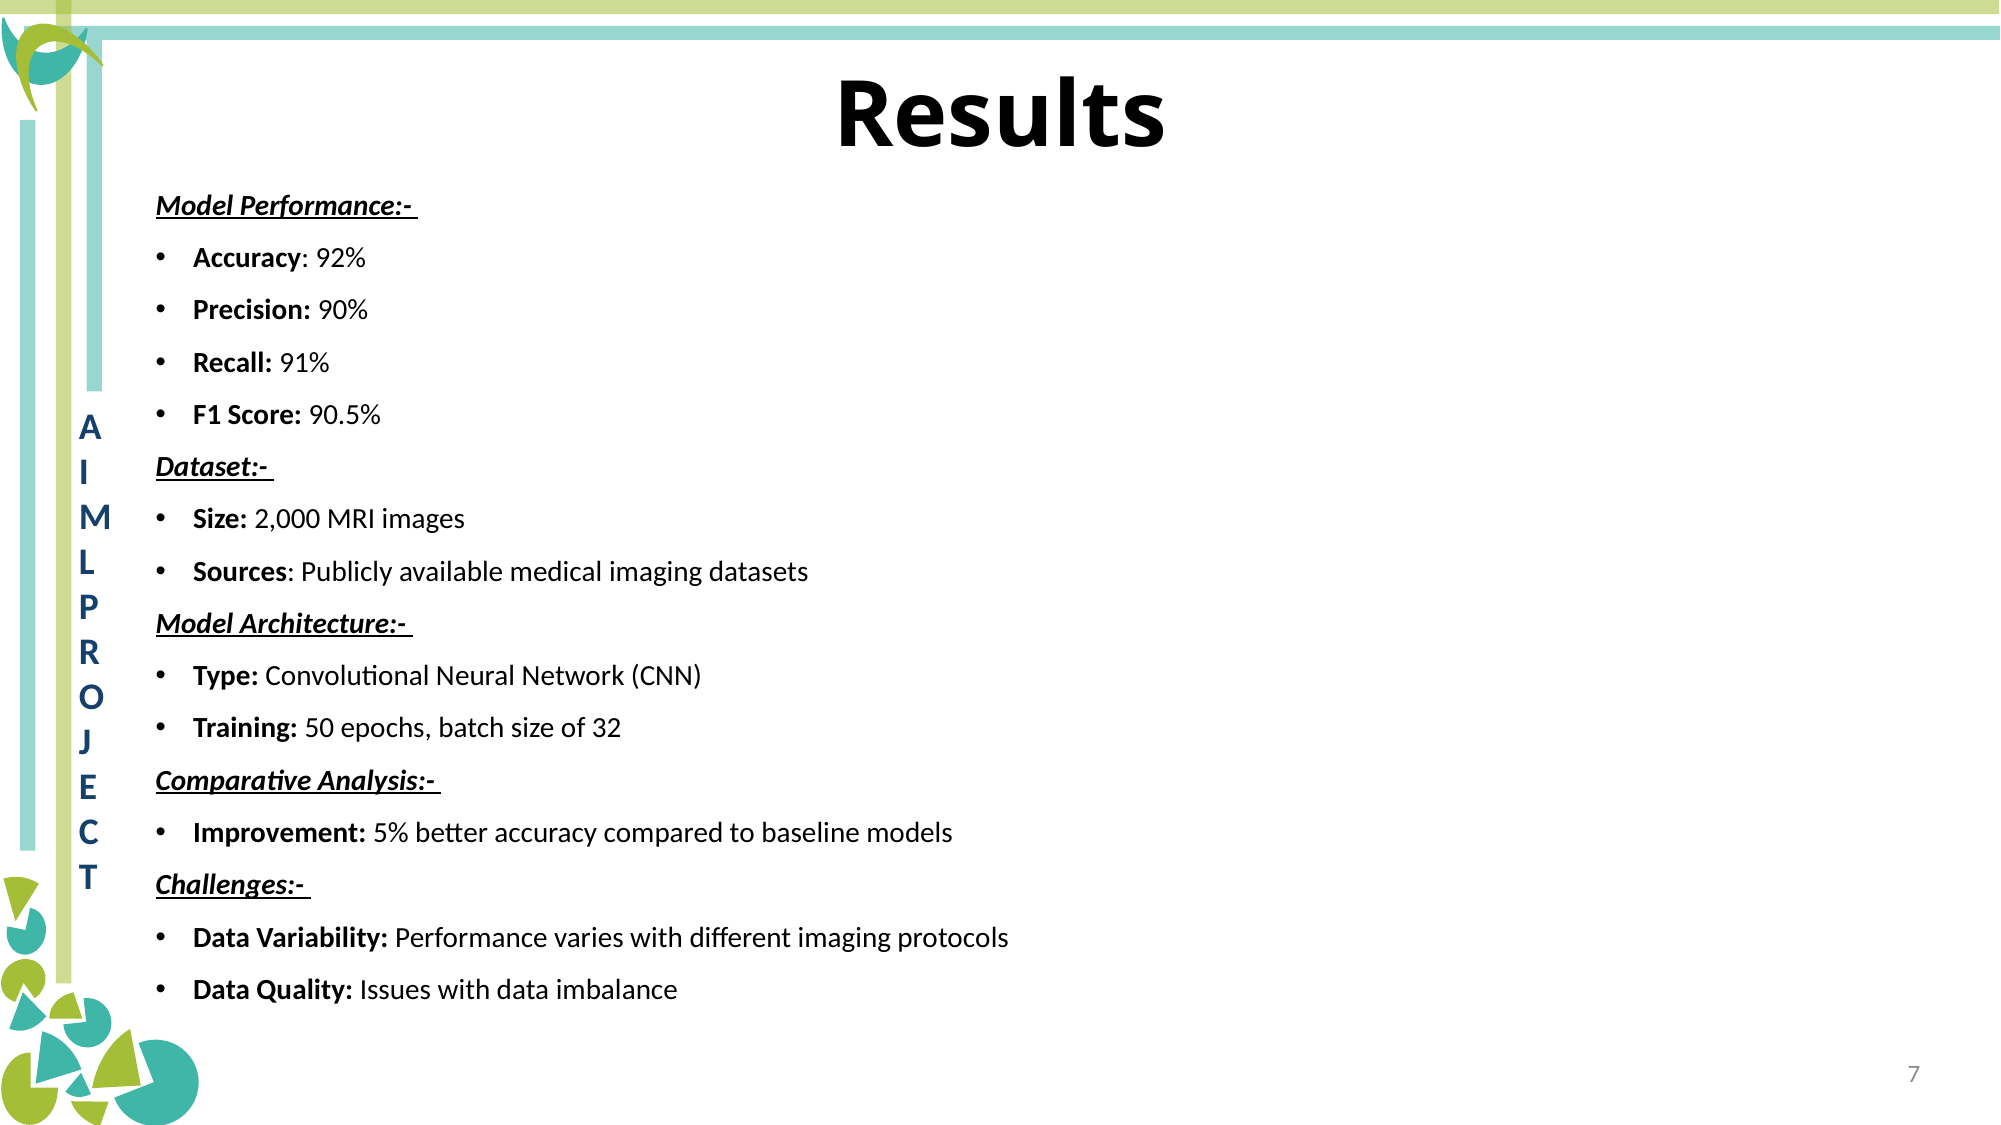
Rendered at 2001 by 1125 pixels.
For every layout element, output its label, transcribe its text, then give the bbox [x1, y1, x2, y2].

title Results [137, 59, 1863, 278]
list Model Performance:- Accuracy: 92% Precision: 90% Recall: 91% F1 Score: 90.5% Dataset:- Size: 2,000 MRI images Sources: Publicly available medical imaging datasets Model Architecture:- Type: Convolutional Neural Network (CNN) Training: 50 epochs, batch size of 32 Comparative Analysis:- Improvement: 5% better accuracy compared to baseline models Challenges:- Data Variability: Performance varies with different imaging protocols Data Quality: Issues with data imbalance [140, 182, 1910, 1024]
slide_number 7 [1485, 1042, 1936, 1103]
